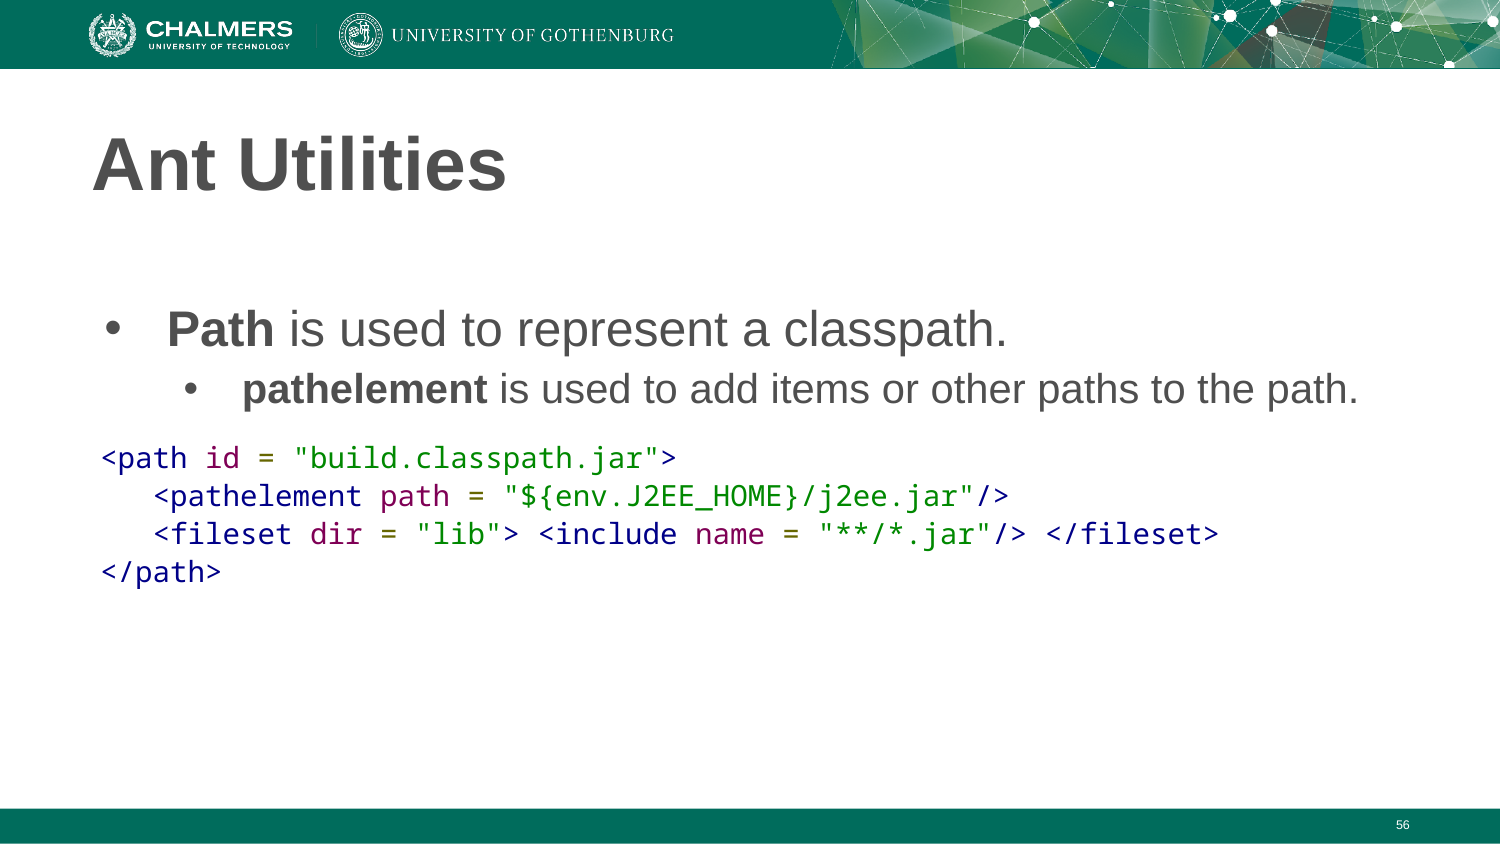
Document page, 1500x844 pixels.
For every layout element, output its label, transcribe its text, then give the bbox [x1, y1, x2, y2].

picture [759, 0, 1500, 68]
slide_number ‹#› [1074, 809, 1425, 844]
title Ant Utilities [76, 100, 1425, 210]
list Path is used to represent a classpath. pathelement is used to add items or other paths to the path. <path id = "build.classpath.jar"> <pathelement path = "${env.J2EE_HOME}/j2ee.jar"/> <fileset dir = "lib"> <include name = "**/*.jar"/> </fileset> </path> [76, 210, 1425, 782]
picture [64, 0, 696, 85]
